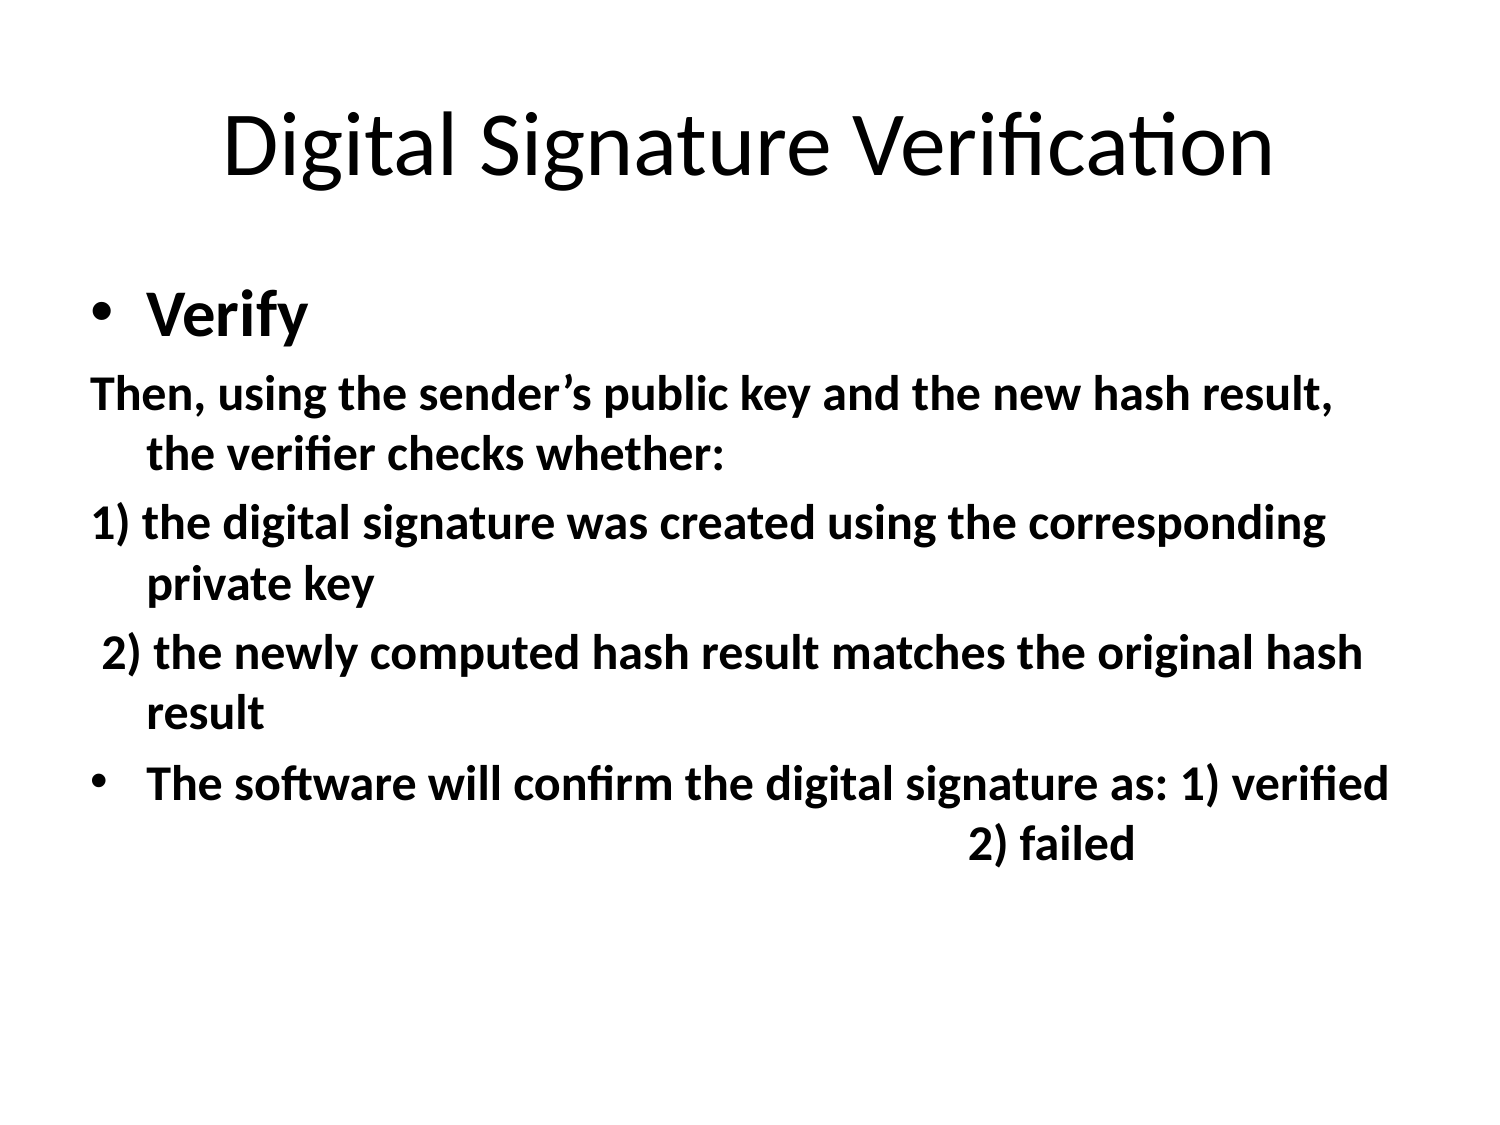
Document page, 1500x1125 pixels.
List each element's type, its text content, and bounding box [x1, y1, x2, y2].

list Verify Then, using the sender’s public key and the new hash result, the verifier checks whether: 1) the digital signature was created using the corresponding private key 2) the newly computed hash result matches the original hash result The software will confirm the digital signature as: 1) verified 2) failed [75, 262, 1425, 1005]
title Digital Signature Verification [75, 45, 1425, 233]
